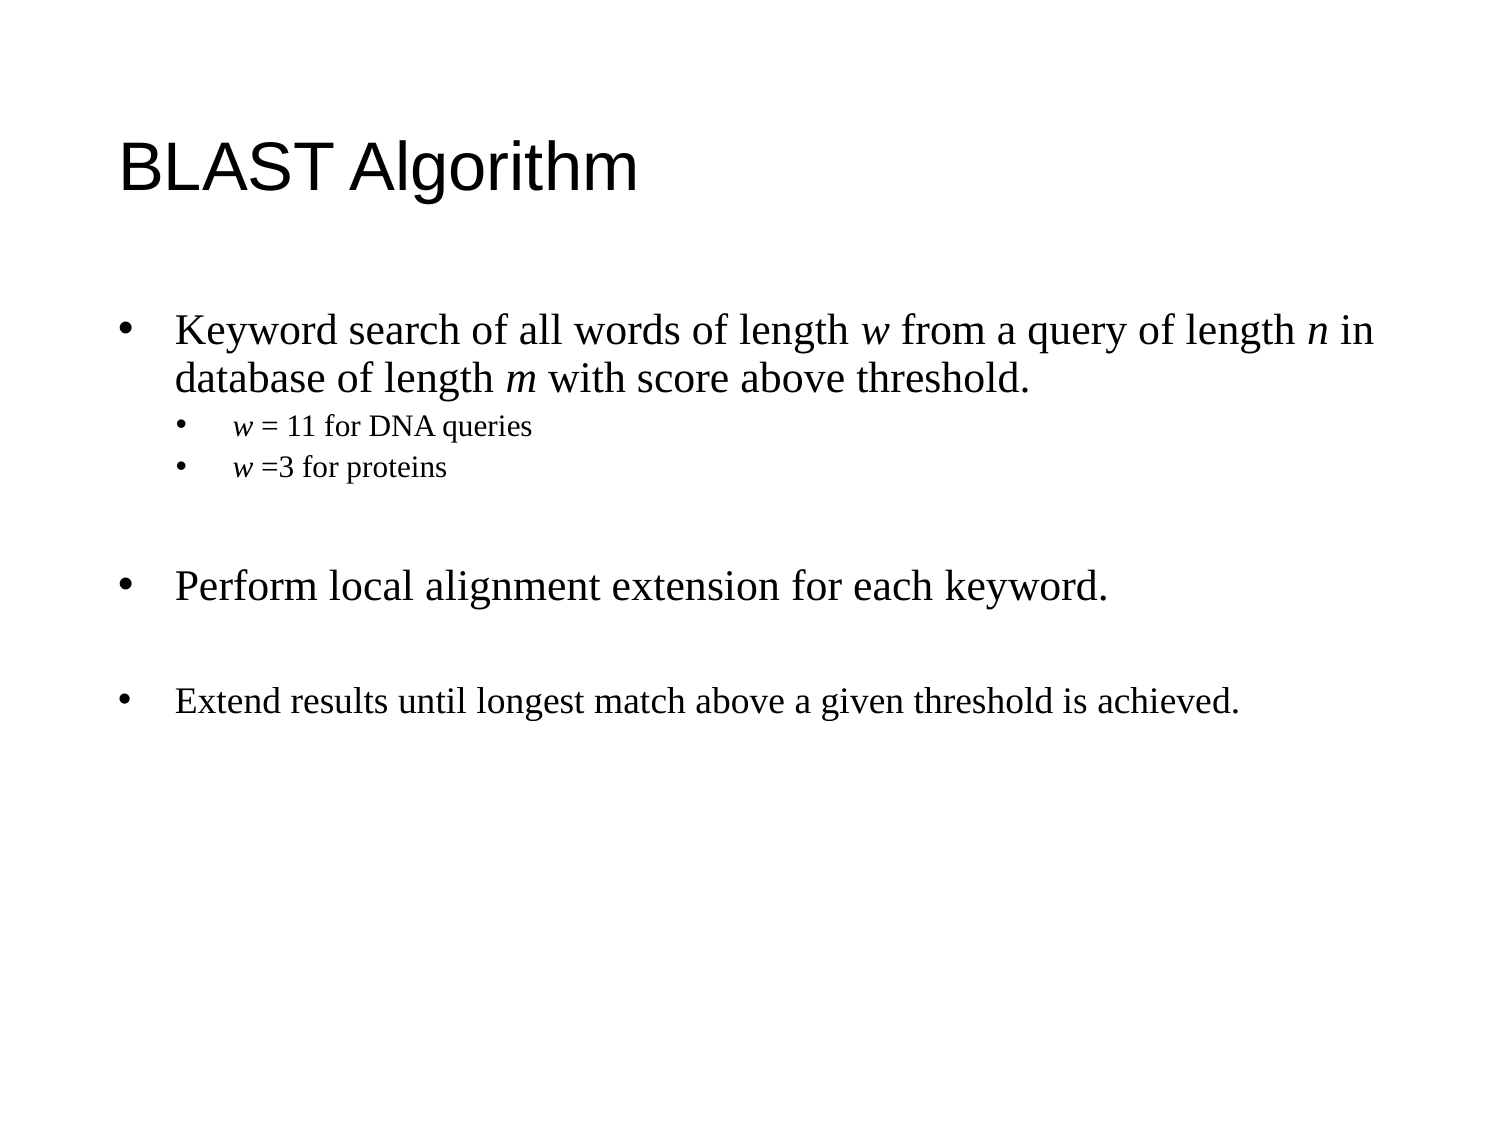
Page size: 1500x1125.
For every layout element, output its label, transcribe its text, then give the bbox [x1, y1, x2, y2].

title BLAST Algorithm [103, 59, 1397, 278]
list Keyword search of all words of length w from a query of length n in database of length m with score above threshold. w = 11 for DNA queries w =3 for proteins Perform local alignment extension for each keyword. Extend results until longest match above a given threshold is achieved. [103, 299, 1397, 1014]
